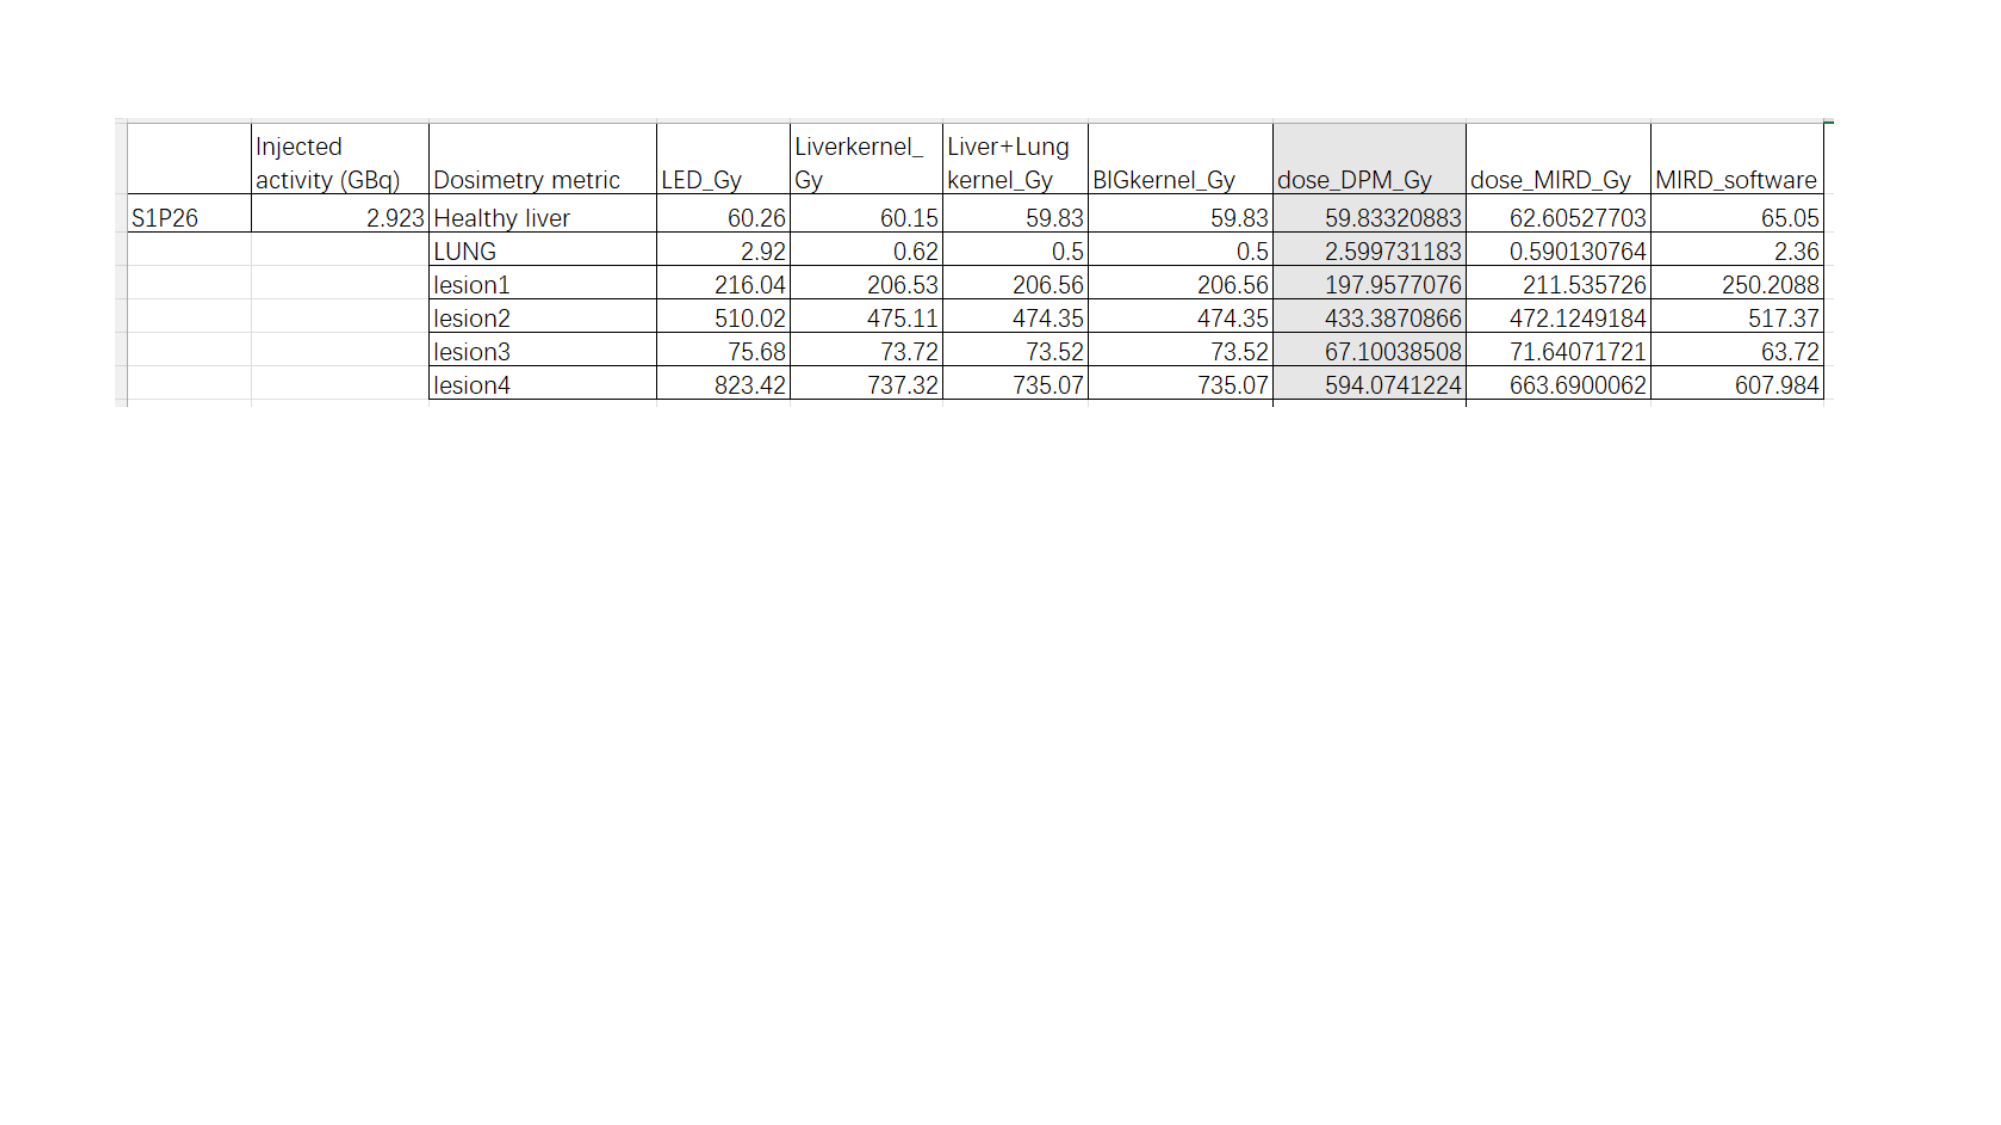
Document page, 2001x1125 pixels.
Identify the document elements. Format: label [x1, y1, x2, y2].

picture [114, 118, 1834, 408]
